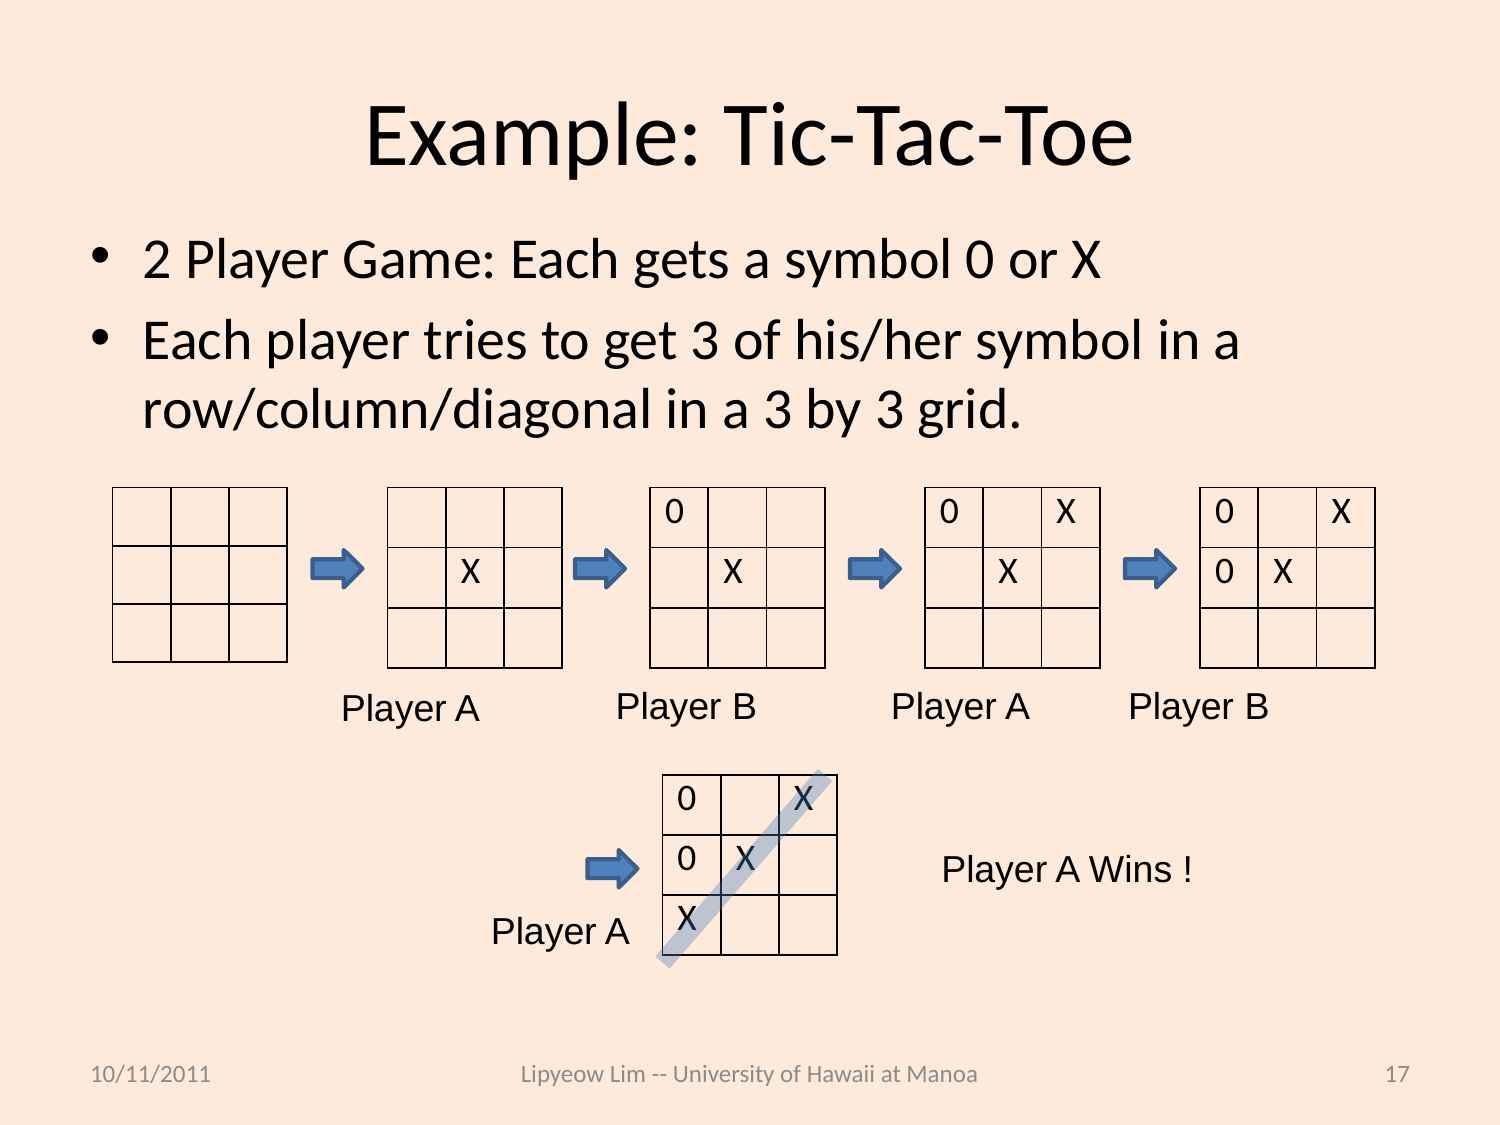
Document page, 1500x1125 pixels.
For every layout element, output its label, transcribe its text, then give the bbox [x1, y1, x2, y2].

table_cell [1317, 609, 1374, 667]
table_cell [1259, 609, 1316, 667]
table_cell [230, 605, 286, 661]
text_box [847, 548, 903, 590]
list 2 Player Game: Each gets a symbol 0 or X Each player tries to get 3 of his/her symbol in a row/column/diagonal in a 3 by 3 grid. [74, 212, 1426, 451]
table_header 0 [1201, 488, 1257, 547]
text_box [585, 848, 640, 890]
text_box Player A [326, 676, 496, 737]
text_box Player B [600, 674, 773, 735]
text_box Player B [1113, 674, 1285, 735]
title Example: Tic-Tac-Toe [74, 44, 1426, 212]
table_cell [829, 836, 836, 894]
table_cell [651, 609, 707, 667]
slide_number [75, 1042, 425, 1103]
table_cell [984, 609, 1041, 667]
table_header 0 [926, 488, 982, 547]
table_header [505, 488, 561, 547]
table_header X [1042, 488, 1099, 547]
table_header 0 [651, 488, 707, 547]
table_cell [172, 605, 228, 661]
table_cell [651, 548, 707, 607]
table_cell [926, 548, 982, 607]
table_cell [709, 609, 766, 667]
table_cell [230, 547, 286, 603]
text_box [1122, 548, 1178, 590]
table_cell [1042, 609, 1099, 667]
table_header [709, 488, 766, 547]
table_header [447, 488, 503, 547]
slide_number 17 [1074, 1042, 1425, 1103]
text_box Player A [876, 674, 1046, 735]
text_box [572, 548, 628, 590]
table_cell [1042, 548, 1099, 607]
table_cell [505, 609, 561, 667]
table_cell [388, 548, 445, 607]
table_cell X [1259, 548, 1316, 607]
table_cell [829, 896, 836, 954]
table_cell 0 [1201, 548, 1257, 607]
table_header [113, 488, 170, 545]
footer Lipyeow Lim -- University of Hawaii at Manoa [450, 1042, 1050, 1103]
table_cell [767, 548, 824, 607]
table_cell [447, 609, 503, 667]
table_cell [113, 547, 170, 603]
table_cell [767, 609, 824, 667]
text_box [310, 548, 365, 590]
table_cell [1201, 609, 1257, 667]
text_box Player A [476, 899, 646, 960]
table_header [1259, 488, 1316, 547]
text_box Player A Wins ! [926, 837, 1209, 898]
table_header [172, 488, 228, 545]
table_cell [113, 605, 170, 661]
table_header X [828, 776, 836, 834]
table_cell [926, 609, 982, 667]
table_cell X [447, 548, 503, 607]
table_cell [388, 609, 445, 667]
table_header [388, 488, 445, 547]
table_header [767, 488, 824, 547]
table_header X [1317, 488, 1374, 547]
table_cell [1317, 548, 1374, 607]
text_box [662, 774, 826, 963]
table_header [984, 488, 1041, 547]
table_cell X [709, 548, 766, 607]
table_cell [505, 548, 561, 607]
table_cell [172, 547, 228, 603]
table_cell X [984, 548, 1041, 607]
table_header [230, 488, 286, 545]
